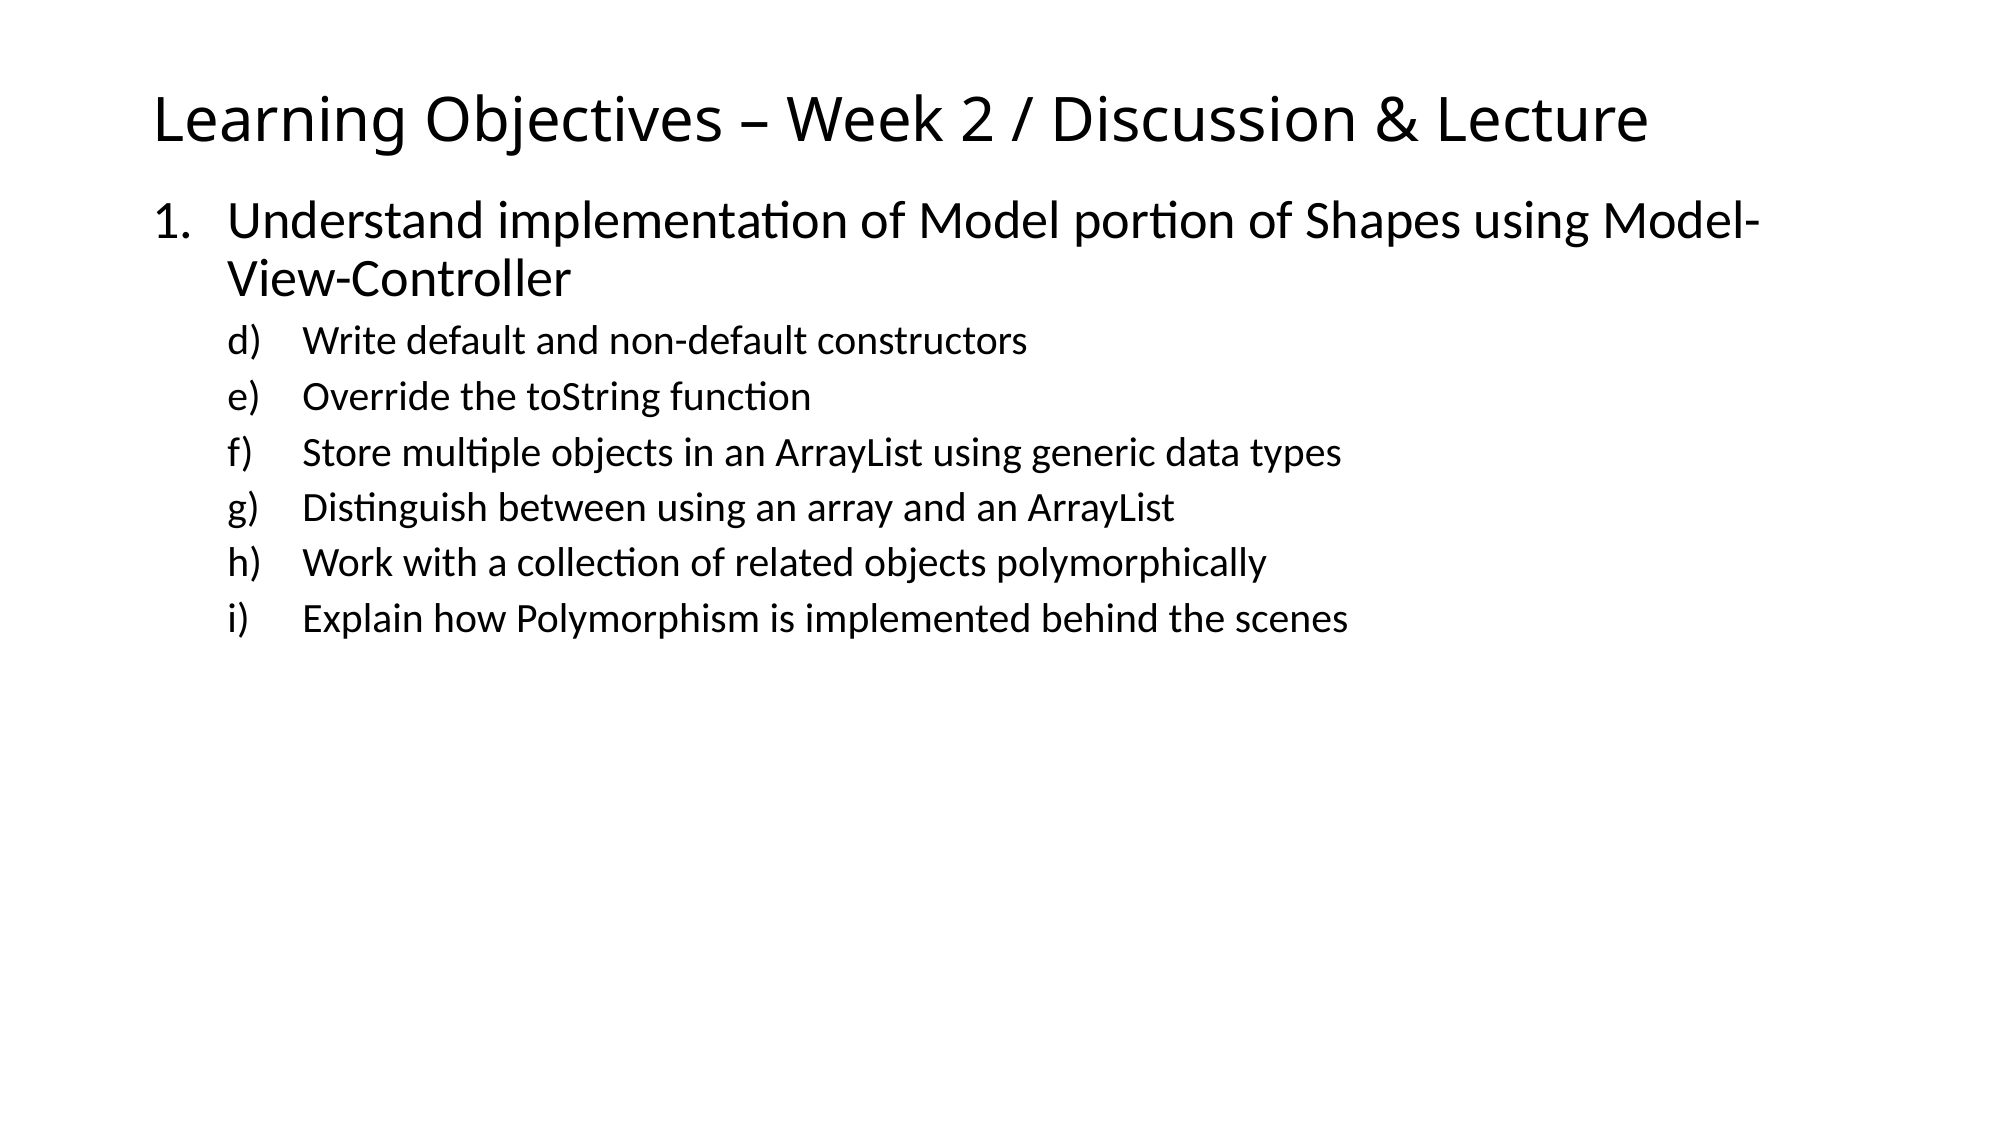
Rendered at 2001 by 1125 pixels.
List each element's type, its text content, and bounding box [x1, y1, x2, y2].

title Learning Objectives – Week 2 / Discussion & Lecture [137, 59, 1863, 184]
list Understand implementation of Model portion of Shapes using Model-View-Controller Write default and non-default constructors Override the toString function Store multiple objects in an ArrayList using generic data types Distinguish between using an array and an ArrayList Work with a collection of related objects polymorphically Explain how Polymorphism is implemented behind the scenes [137, 184, 1896, 1081]
